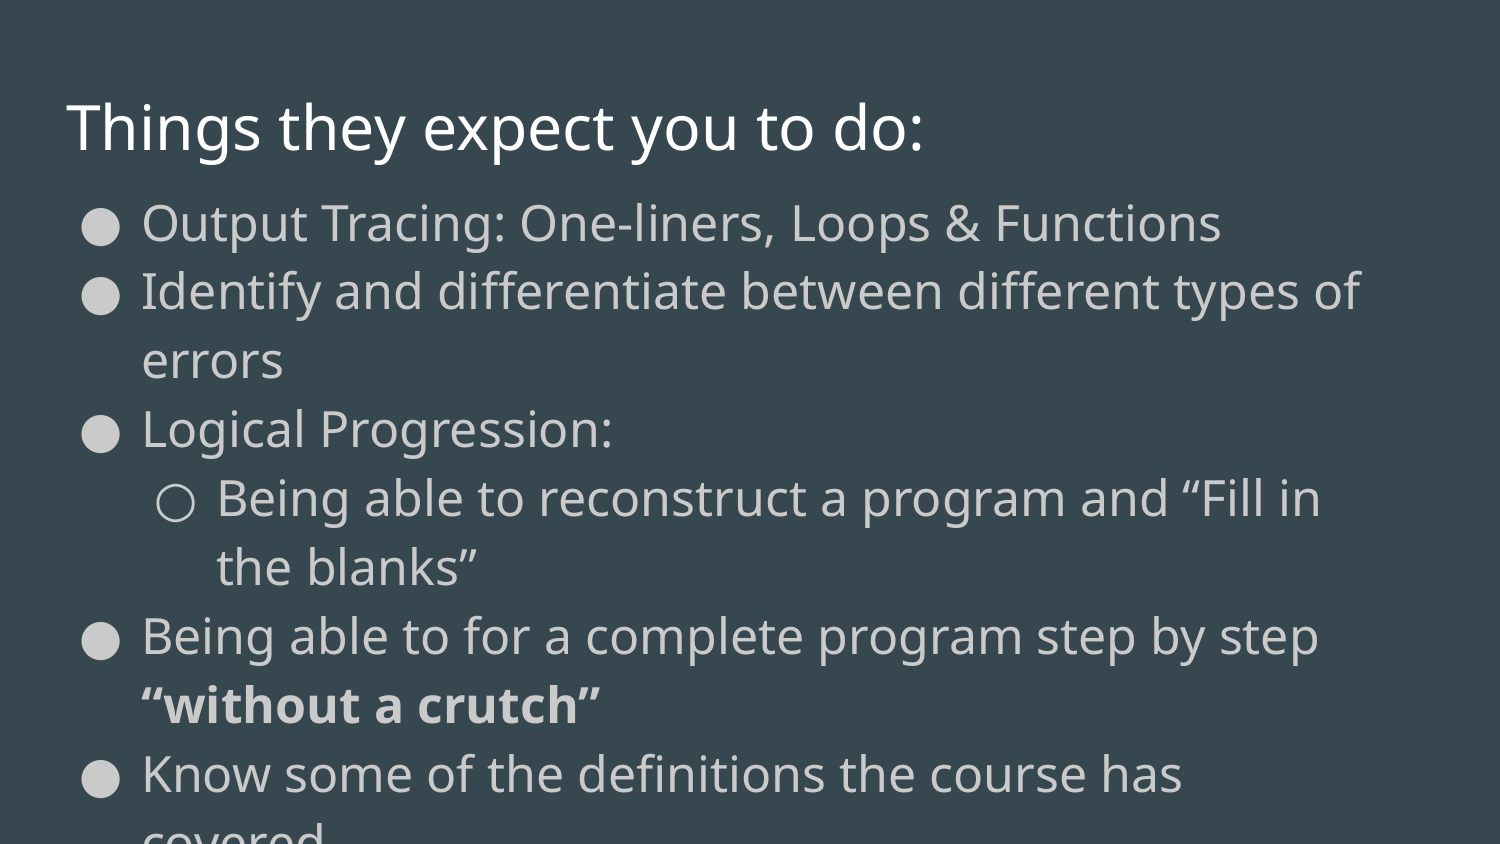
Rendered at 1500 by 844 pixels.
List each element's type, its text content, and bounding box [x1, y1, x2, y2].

list Output Tracing: One-liners, Loops & Functions Identify and differentiate between different types of errors Logical Progression: Being able to reconstruct a program and “Fill in the blanks” Being able to for a complete program step by step “without a crutch” Know some of the definitions the course has covered What is unit testing, debugging etc [51, 166, 1395, 728]
title Things they expect you to do: [51, 72, 1449, 167]
